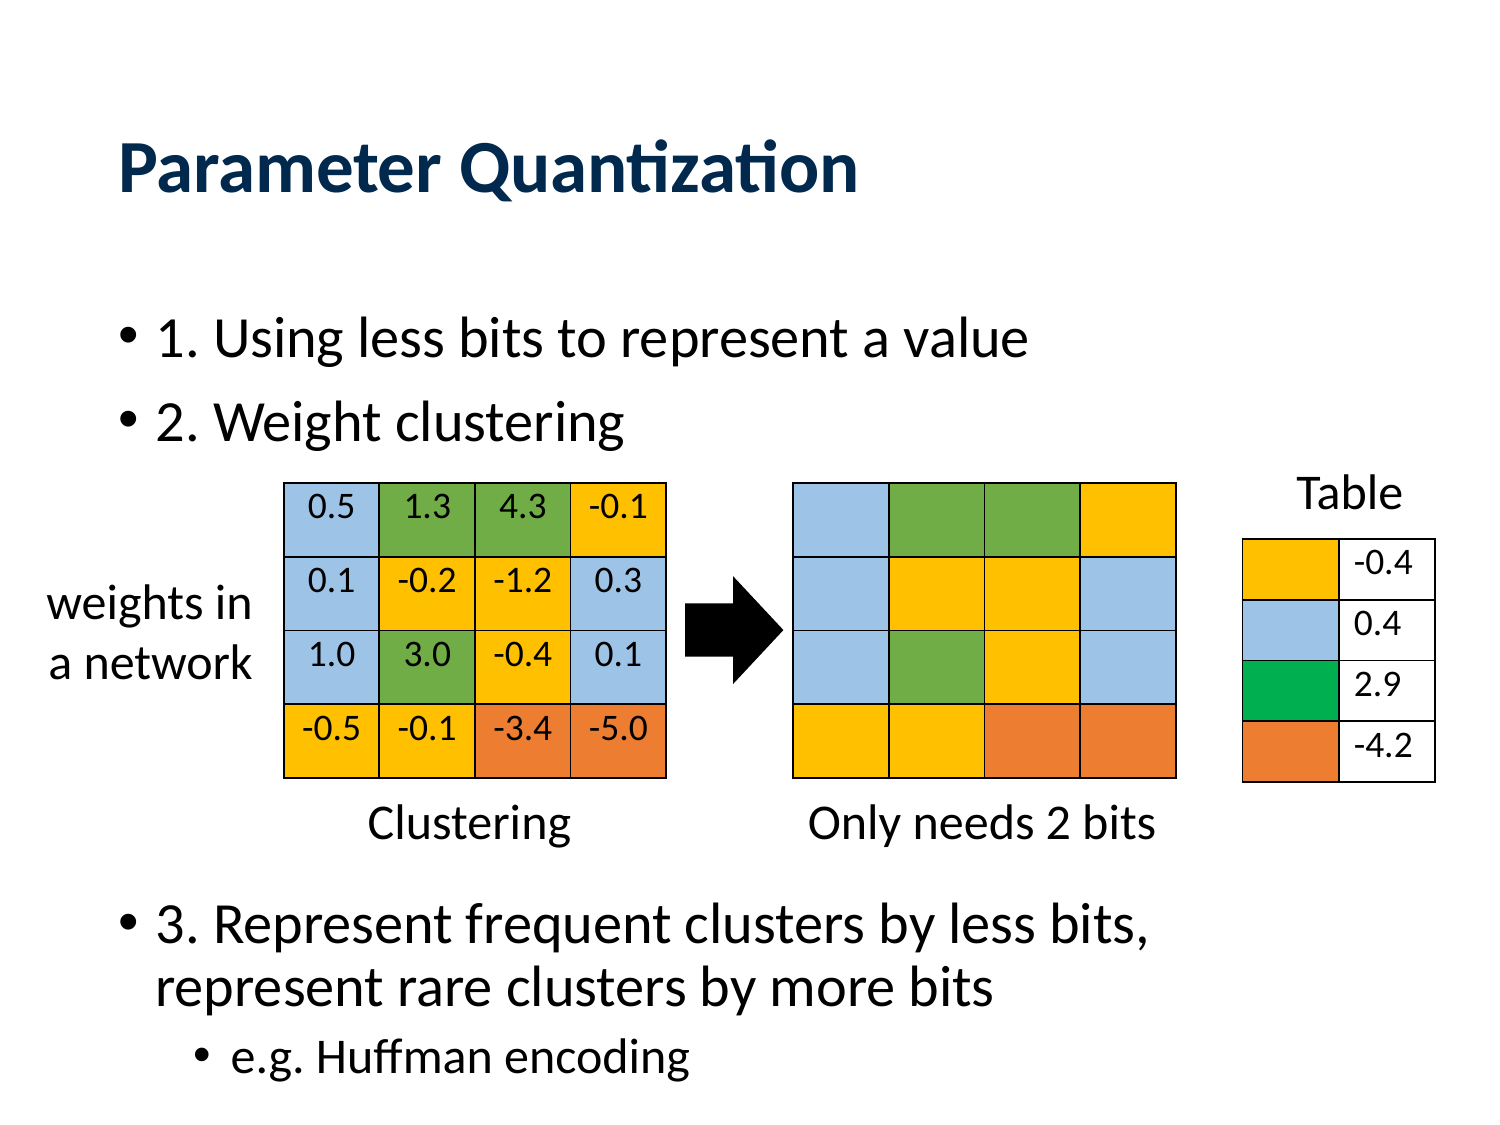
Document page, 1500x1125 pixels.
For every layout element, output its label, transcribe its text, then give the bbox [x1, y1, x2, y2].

table_cell 0.3 [571, 558, 665, 630]
title Parameter Quantization [103, 59, 1397, 278]
table_cell -5.0 [571, 705, 665, 777]
table_cell [890, 631, 984, 703]
table_cell 2.9 [1340, 661, 1434, 720]
table_cell [1243, 601, 1338, 660]
table_cell 0.1 [285, 558, 378, 630]
table_cell -4.2 [1340, 722, 1434, 781]
table_cell -0.4 [476, 631, 570, 703]
table_cell [794, 631, 888, 703]
table_header -0.4 [1340, 540, 1434, 599]
table_cell -0.5 [285, 705, 378, 777]
table_cell [1081, 705, 1175, 777]
table_cell [794, 705, 888, 777]
table_header [1081, 484, 1175, 556]
table_header 4.3 [476, 484, 570, 556]
table_header [985, 484, 1079, 556]
table_cell [890, 705, 984, 777]
table_cell [1081, 558, 1175, 630]
table_cell [1243, 661, 1338, 720]
text_box [685, 576, 784, 684]
table_cell -0.2 [380, 558, 474, 630]
table_header -0.1 [571, 484, 665, 556]
table_cell 0.4 [1340, 601, 1434, 660]
table_cell 3.0 [380, 631, 474, 703]
table_cell [985, 705, 1079, 777]
table_cell -0.1 [380, 705, 474, 777]
table_header [1243, 540, 1338, 599]
text_box Clustering [341, 782, 609, 857]
table_header [794, 484, 888, 556]
table_cell -1.2 [476, 558, 570, 630]
table_header 0.5 [285, 484, 378, 556]
table_cell [1081, 631, 1175, 703]
table_cell [985, 631, 1079, 703]
table_header 1.3 [380, 484, 474, 556]
table_cell 0.1 [571, 631, 665, 703]
table_cell [1243, 722, 1338, 781]
table_cell 1.0 [285, 631, 378, 703]
text_box weights in a network [0, 562, 268, 698]
table_header [890, 484, 984, 556]
table_cell -3.4 [476, 705, 570, 777]
text_box Only needs 2 bits [782, 782, 1183, 857]
text_box Table [1242, 451, 1458, 527]
list 1. Using less bits to represent a value 2. Weight clustering 3. Represent frequent clusters by less bits, represent rare clusters by more bits e.g. Huffman encoding [103, 299, 1397, 1103]
table_cell [985, 558, 1079, 630]
table_cell [794, 558, 888, 630]
table_cell [890, 558, 984, 630]
